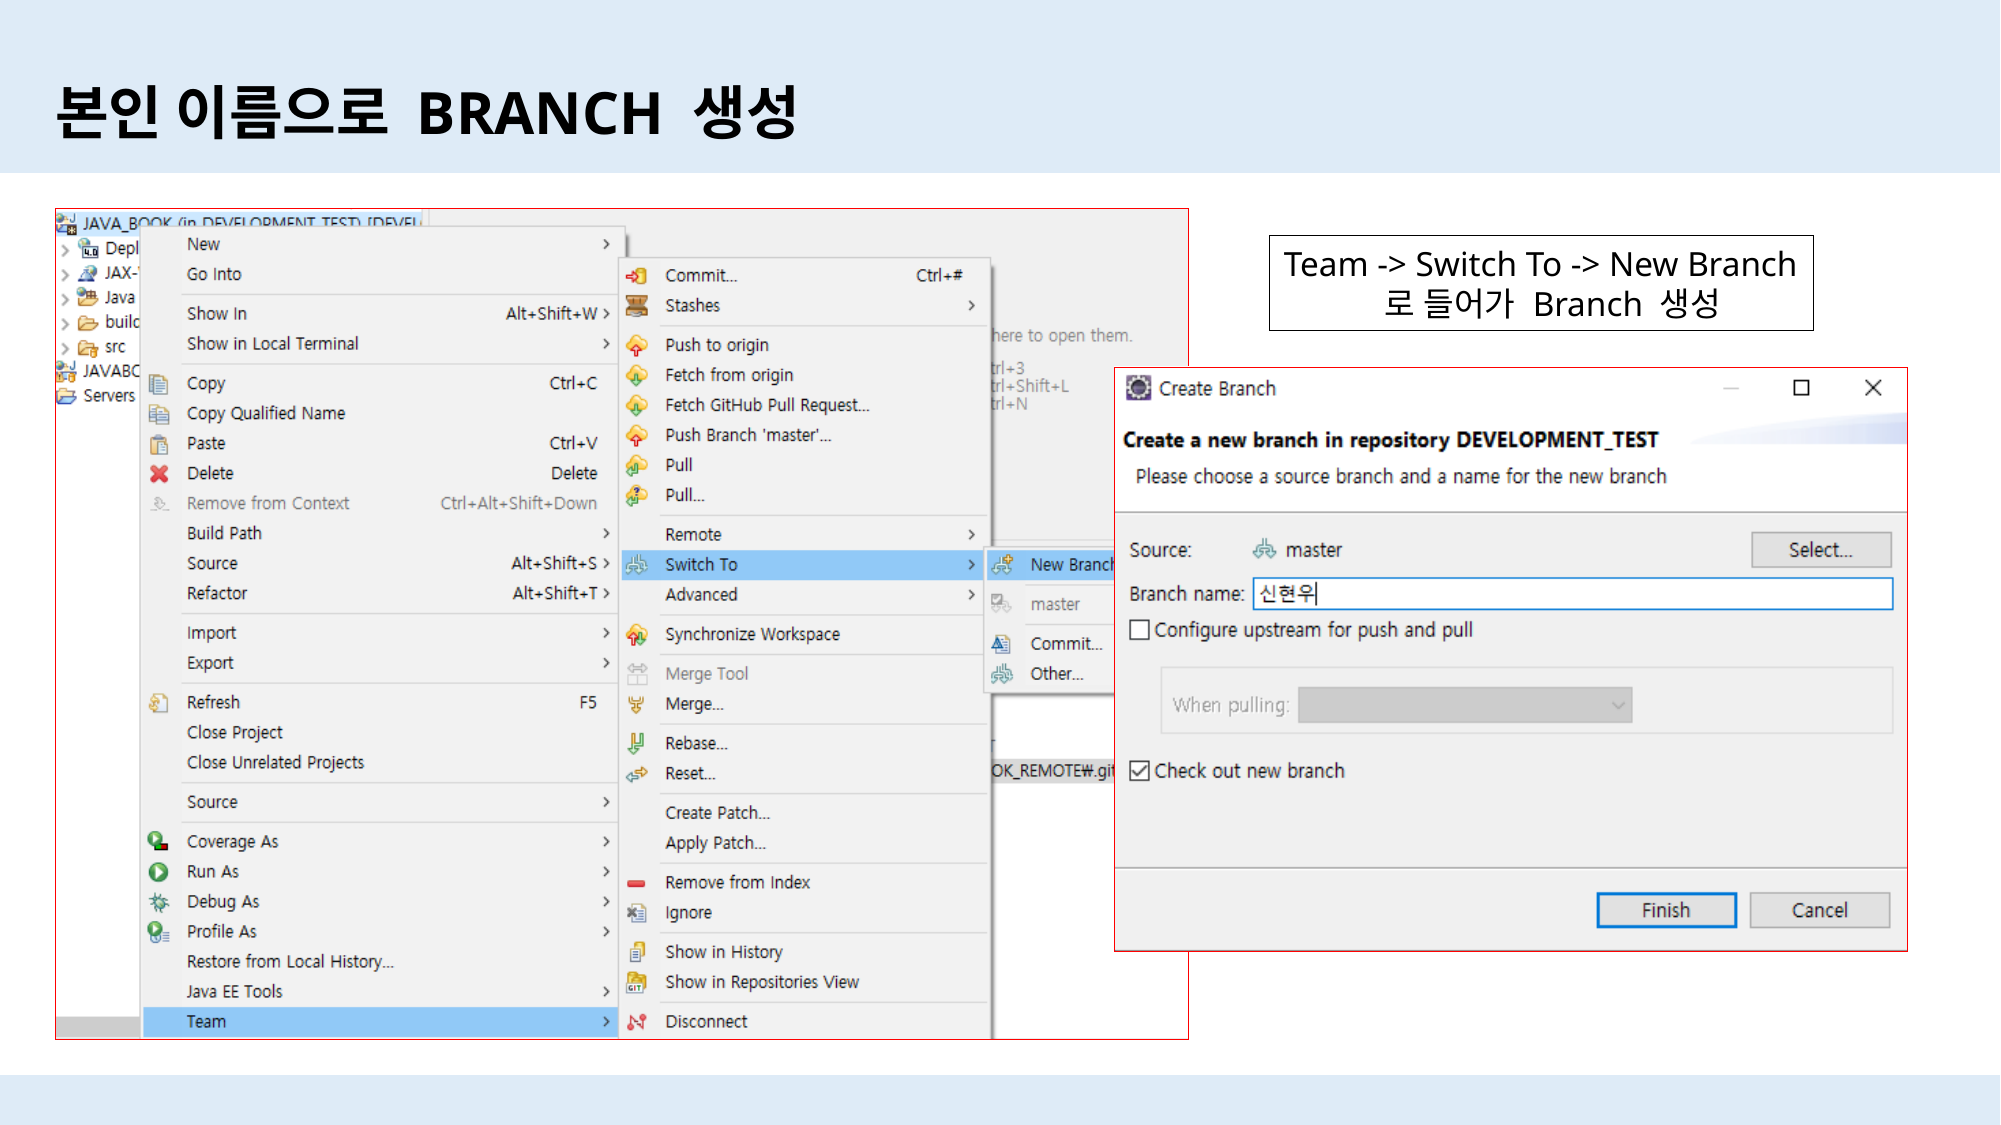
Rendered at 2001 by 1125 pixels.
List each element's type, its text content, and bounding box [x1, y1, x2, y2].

picture [55, 208, 1908, 1040]
text_box Team -> Switch To -> New Branch 로 들어가 Branch 생성 [1269, 235, 1814, 331]
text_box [0, 1074, 2000, 1125]
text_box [0, 0, 2000, 174]
